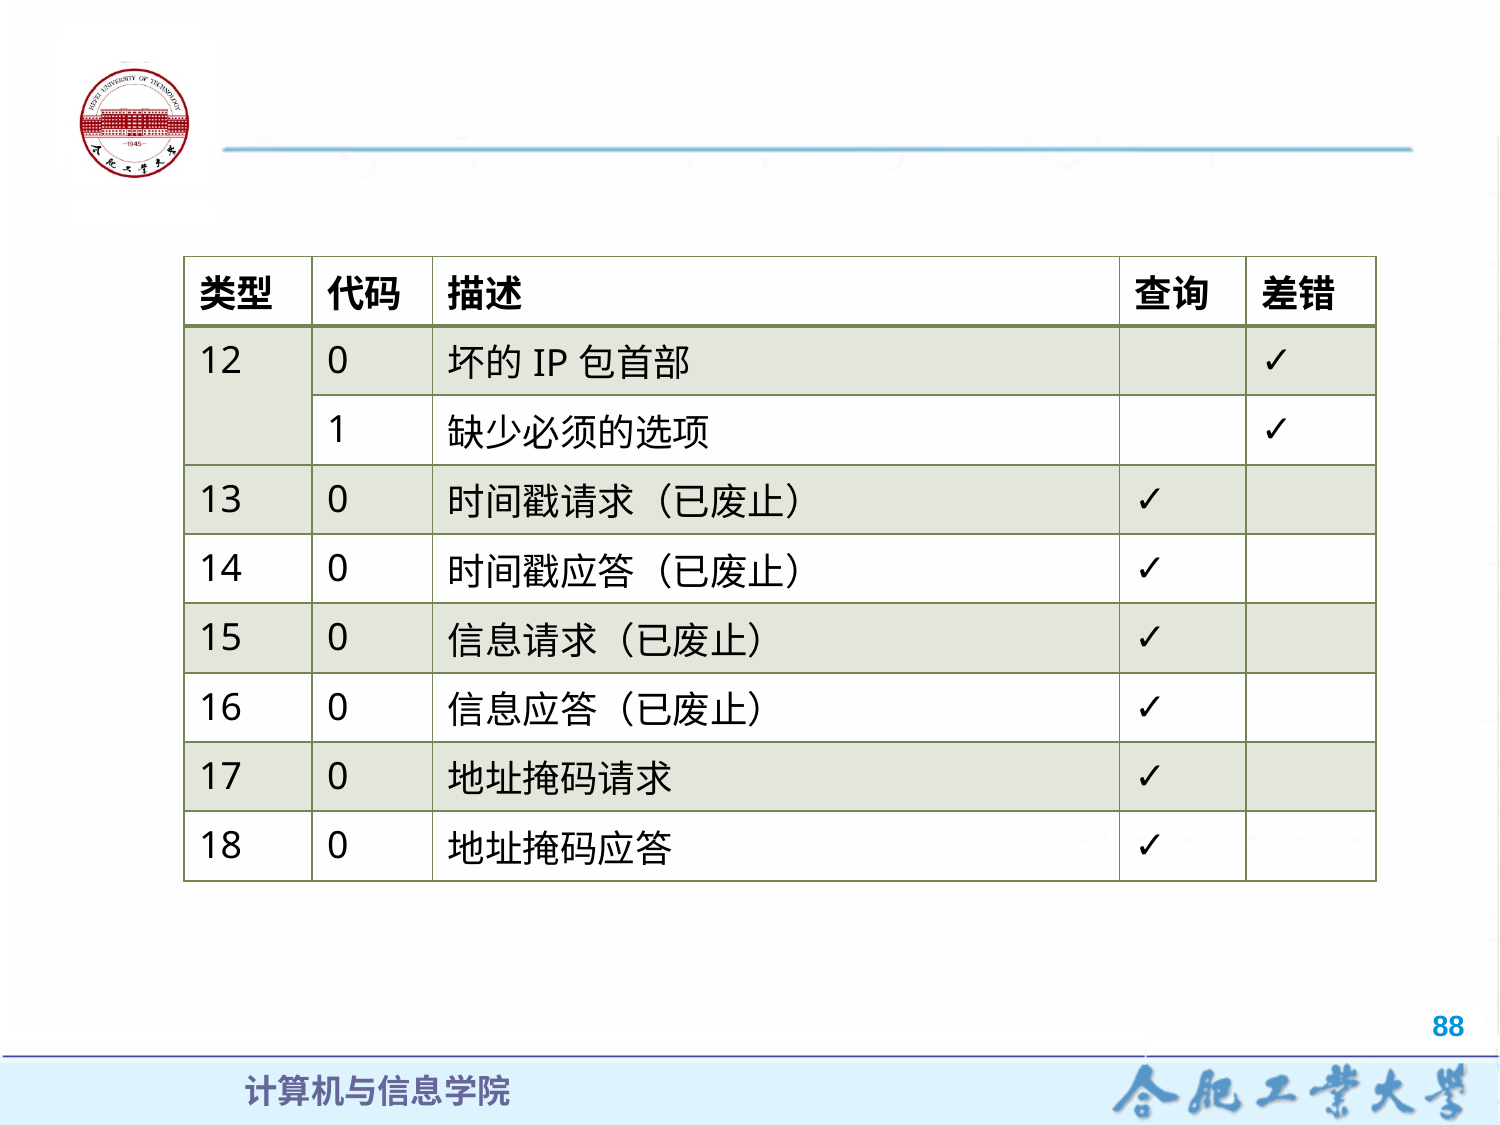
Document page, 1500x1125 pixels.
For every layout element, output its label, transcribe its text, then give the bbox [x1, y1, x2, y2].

table_cell 信息请求（已废止） [433, 604, 1119, 672]
table_cell [1247, 674, 1375, 741]
table_cell ✓ [1120, 535, 1245, 602]
table_header 描述 [433, 257, 1119, 324]
table_cell [1120, 328, 1245, 394]
table_cell 坏的IP包首部 [433, 328, 1119, 394]
table_cell 17 [185, 743, 311, 810]
table_cell 0 [313, 604, 432, 672]
table_cell ✓ [1247, 328, 1375, 394]
table_cell 14 [185, 535, 311, 602]
table_cell 地址掩码请求 [433, 743, 1119, 810]
table_cell ✓ [1247, 396, 1375, 464]
table_cell 1 [313, 396, 432, 464]
table_cell [1247, 604, 1375, 672]
table_cell 16 [185, 674, 311, 741]
table_cell 时间戳请求（已废止） [433, 466, 1119, 533]
table_header 查询 [1120, 257, 1245, 324]
table_cell ✓ [1120, 743, 1245, 810]
table_cell 13 [185, 466, 311, 533]
table_cell 0 [313, 328, 432, 394]
table_cell [1247, 812, 1375, 880]
table_cell 地址掩码应答 [433, 812, 1119, 880]
table_cell ✓ [1120, 812, 1245, 880]
table_cell 15 [185, 604, 311, 672]
table_cell [1247, 743, 1375, 810]
table_cell ✓ [1120, 674, 1245, 741]
picture [0, 0, 1500, 1125]
table_header 代码 [313, 257, 432, 324]
table_cell 0 [313, 466, 432, 533]
table_cell ✓ [1120, 604, 1245, 672]
table_cell [1120, 396, 1245, 464]
table_cell 缺少必须的选项 [433, 396, 1119, 464]
table_cell ✓ [1120, 466, 1245, 533]
table_cell 时间戳应答（已废止） [433, 535, 1119, 602]
table_cell 0 [313, 743, 432, 810]
table_cell 0 [313, 674, 432, 741]
table_cell 0 [313, 535, 432, 602]
table_cell 12 [185, 328, 311, 464]
table_cell [1247, 535, 1375, 602]
table_cell 18 [185, 812, 311, 880]
table_cell 信息应答（已废止） [433, 674, 1119, 741]
table_header 差错 [1247, 257, 1375, 324]
table_header 类型 [185, 257, 311, 324]
table_cell 0 [313, 812, 432, 880]
table_cell [1247, 466, 1375, 533]
